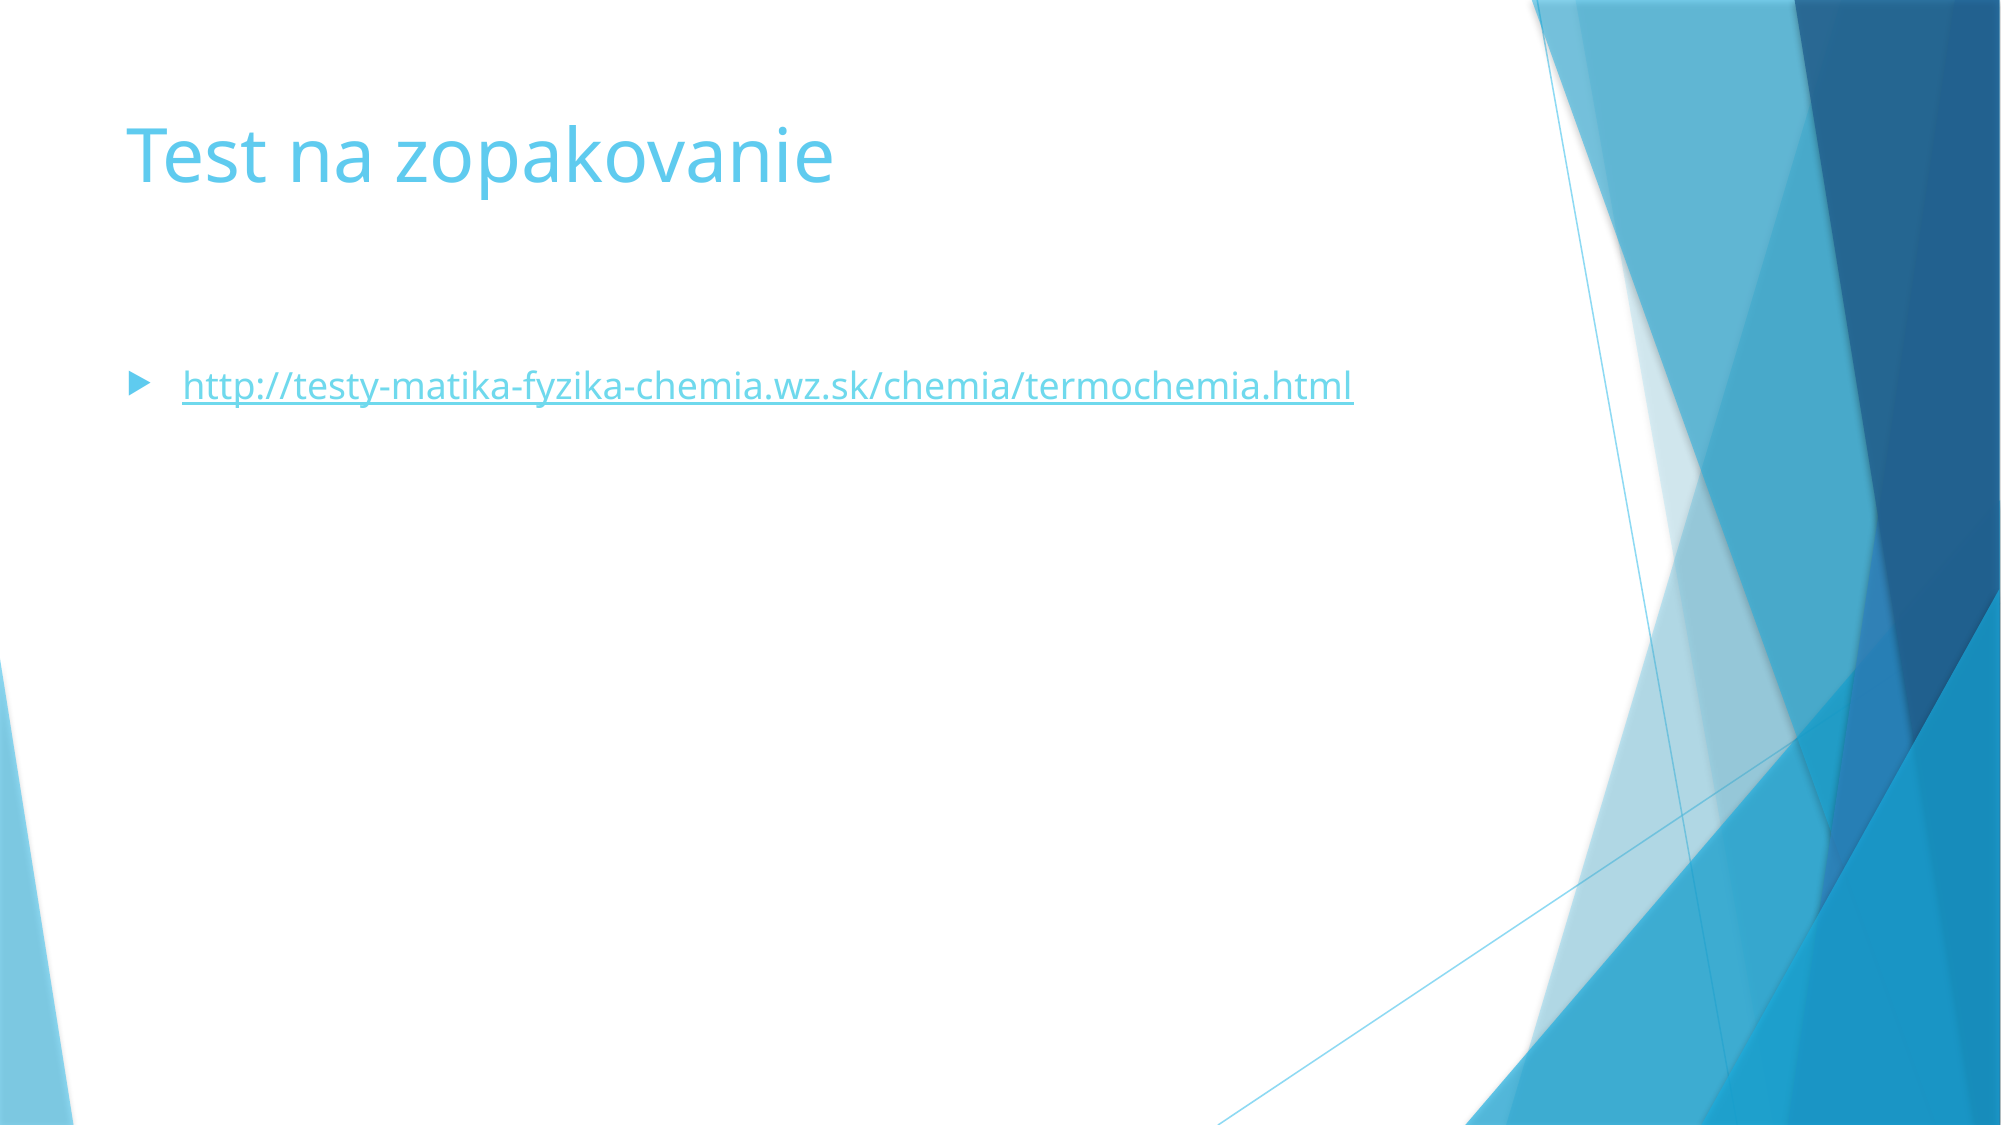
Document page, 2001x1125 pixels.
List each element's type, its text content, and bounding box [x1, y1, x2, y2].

title Test na zopakovanie [111, 99, 1522, 317]
list http://testy-matika-fyzika-chemia.wz.sk/chemia/termochemia.html [111, 354, 1522, 992]
